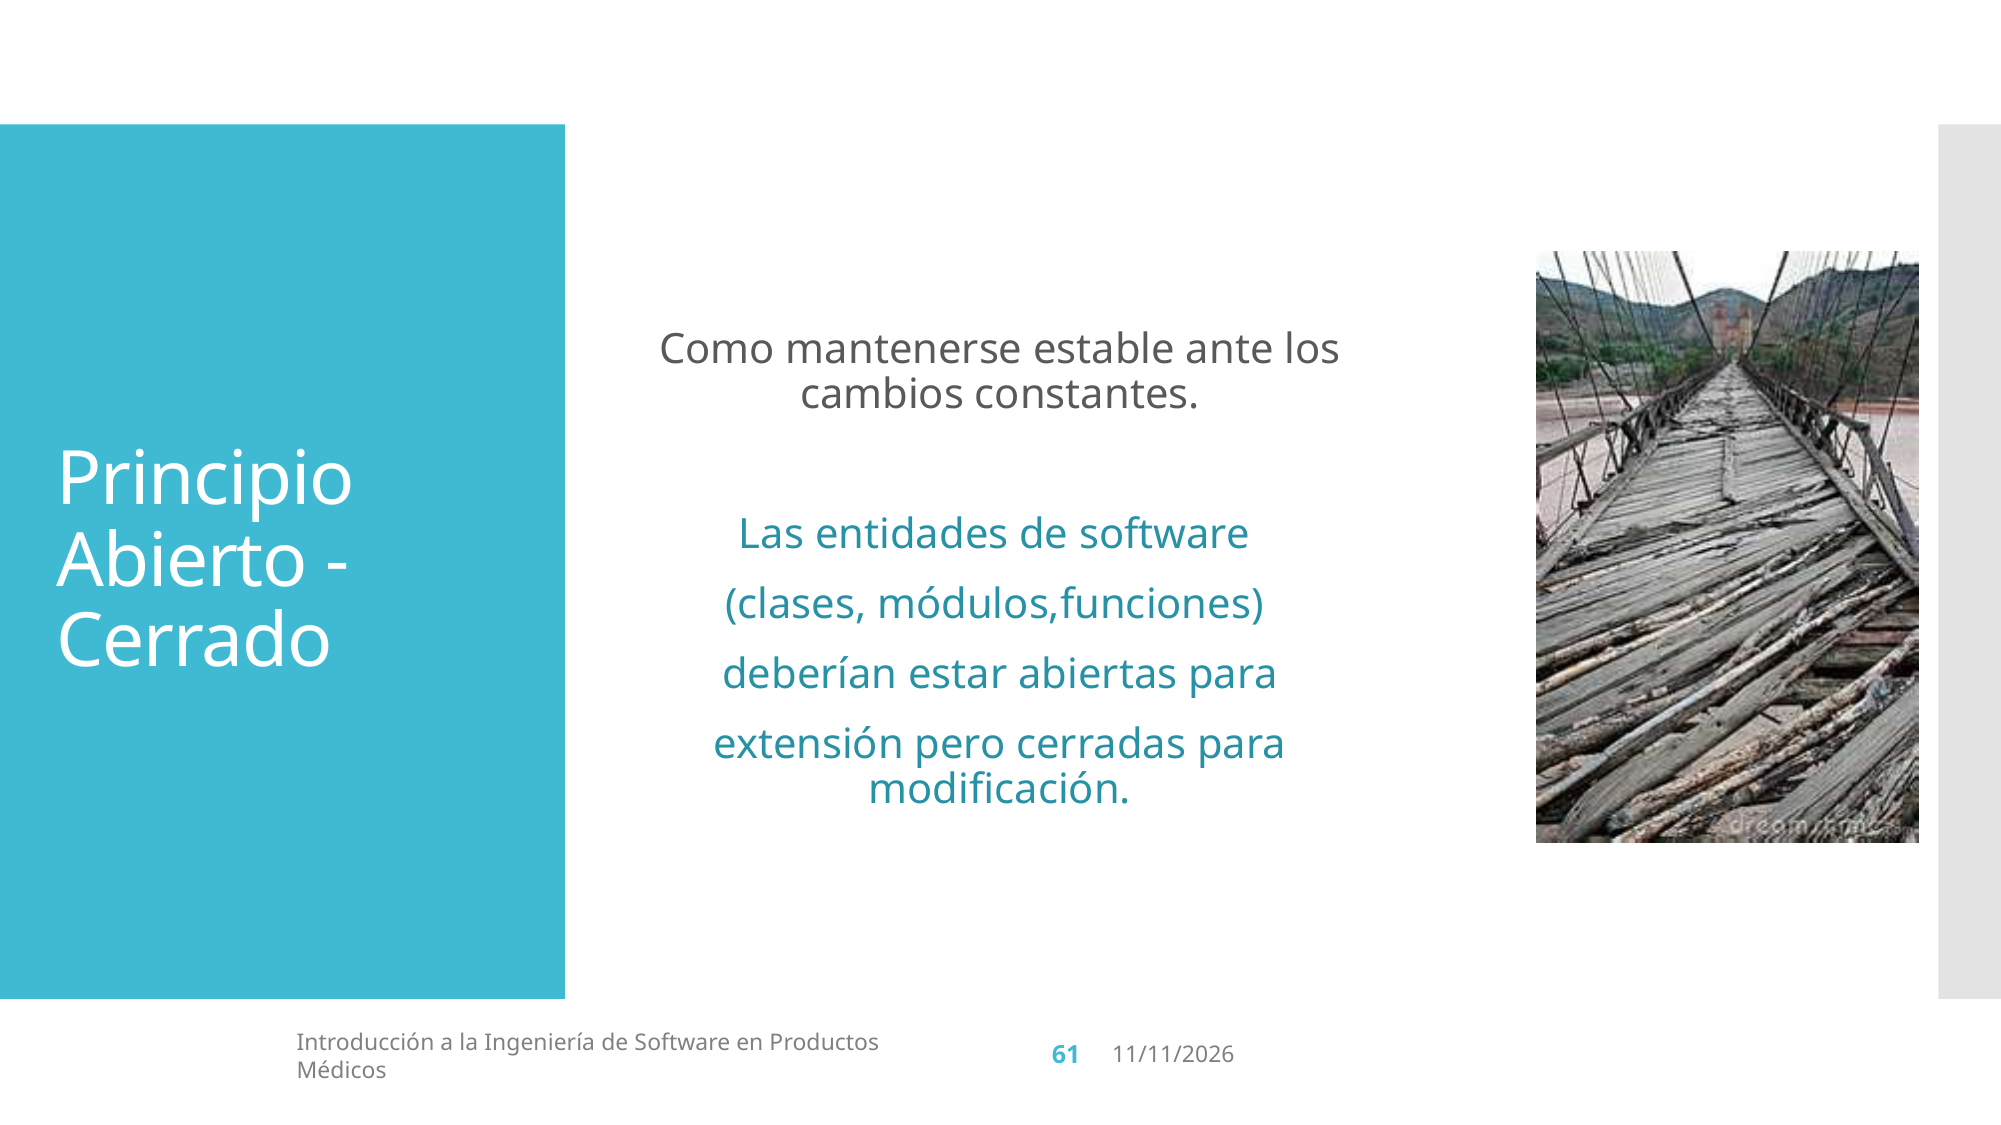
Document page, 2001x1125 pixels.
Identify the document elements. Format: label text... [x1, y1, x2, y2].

picture [1536, 251, 1919, 843]
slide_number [1097, 1025, 1719, 1086]
list Como mantenerse estable ante los cambios constantes. Las entidades de software (clases, módulos,funciones) deberían estar abiertas para extensión pero cerradas para modificación. [591, 172, 1409, 893]
footer Introducción a la Ingeniería de Software en Productos Médicos [281, 1025, 903, 1086]
slide_number 61 [904, 1025, 1096, 1086]
title Principio Abierto - Cerrado [41, 184, 525, 940]
